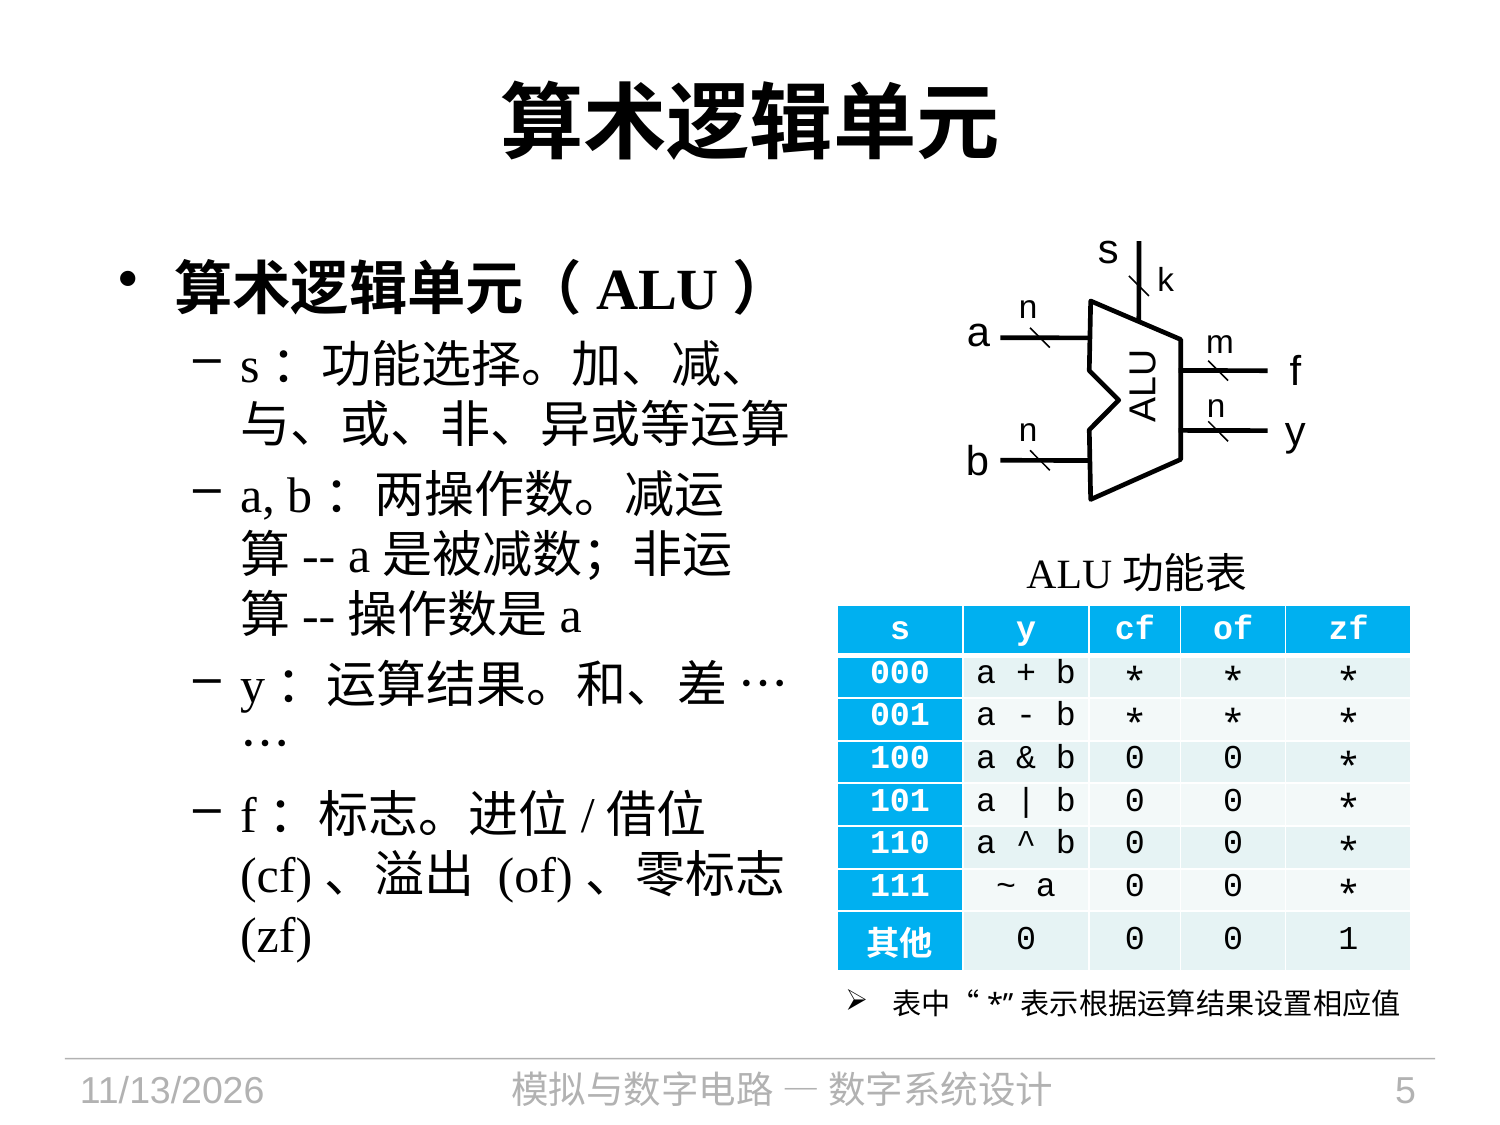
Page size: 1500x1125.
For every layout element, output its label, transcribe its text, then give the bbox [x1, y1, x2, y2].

title 算术逻辑单元 [75, 24, 1425, 213]
table_cell * [1286, 742, 1410, 782]
table_cell * [1286, 784, 1410, 825]
table_cell * [1286, 870, 1410, 910]
table_cell * [1090, 699, 1180, 740]
table_cell 100 [838, 742, 962, 782]
table_cell 其他 [838, 912, 962, 970]
table_cell 0 [1090, 912, 1180, 970]
table_cell * [1090, 658, 1180, 697]
table_cell 0 [1090, 742, 1180, 782]
table_cell a - b [964, 699, 1088, 740]
table_header s [838, 606, 962, 653]
table_cell * [1286, 699, 1410, 740]
table_cell * [1286, 658, 1410, 697]
table_cell 001 [838, 699, 962, 740]
table_cell 0 [1090, 784, 1180, 825]
table_cell ~ a [964, 870, 1088, 910]
table_cell 111 [838, 870, 962, 910]
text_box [951, 225, 1323, 500]
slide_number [64, 1058, 348, 1125]
table_cell 1 [1286, 912, 1410, 970]
table_cell 0 [964, 912, 1088, 970]
table_header y [964, 606, 1088, 653]
table_cell a + b [964, 658, 1088, 697]
table_cell 0 [1090, 827, 1180, 868]
table_cell * [1181, 658, 1285, 697]
table_header cf [1090, 606, 1180, 653]
table_cell 0 [1181, 870, 1285, 910]
table_cell a & b [964, 742, 1088, 782]
text_box ALU功能表 [1011, 539, 1263, 605]
table_cell * [1286, 827, 1410, 868]
table_cell a ^ b [964, 827, 1088, 868]
list 算术逻辑单元（ALU） s：功能选择。加、减、与、或、非、异或等运算 a, b：两操作数。减运算-- a是被减数；非运算--操作数是a y：运算结果。和、差 …… f：标志。进位/借位 (cf)、溢出 (of)、零标志 (zf) [103, 243, 823, 1022]
table_cell 0 [1090, 870, 1180, 910]
slide_number 5 [1230, 1058, 1431, 1125]
table_cell 0 [1181, 827, 1285, 868]
text_box 表中“*”表示根据运算结果设置相应值 [830, 978, 1416, 1028]
table_cell 0 [1181, 742, 1285, 782]
table_cell 0 [1181, 912, 1285, 970]
table_header of [1181, 606, 1285, 653]
table_header zf [1286, 606, 1410, 653]
table_cell 101 [838, 784, 962, 825]
table_cell 110 [838, 827, 962, 868]
table_cell * [1181, 699, 1285, 740]
table_cell 0 [1181, 784, 1285, 825]
footer 模拟与数字电路 — 数字系统设计 [359, 1058, 1205, 1125]
table_cell 000 [838, 658, 962, 697]
table_cell a | b [964, 784, 1088, 825]
